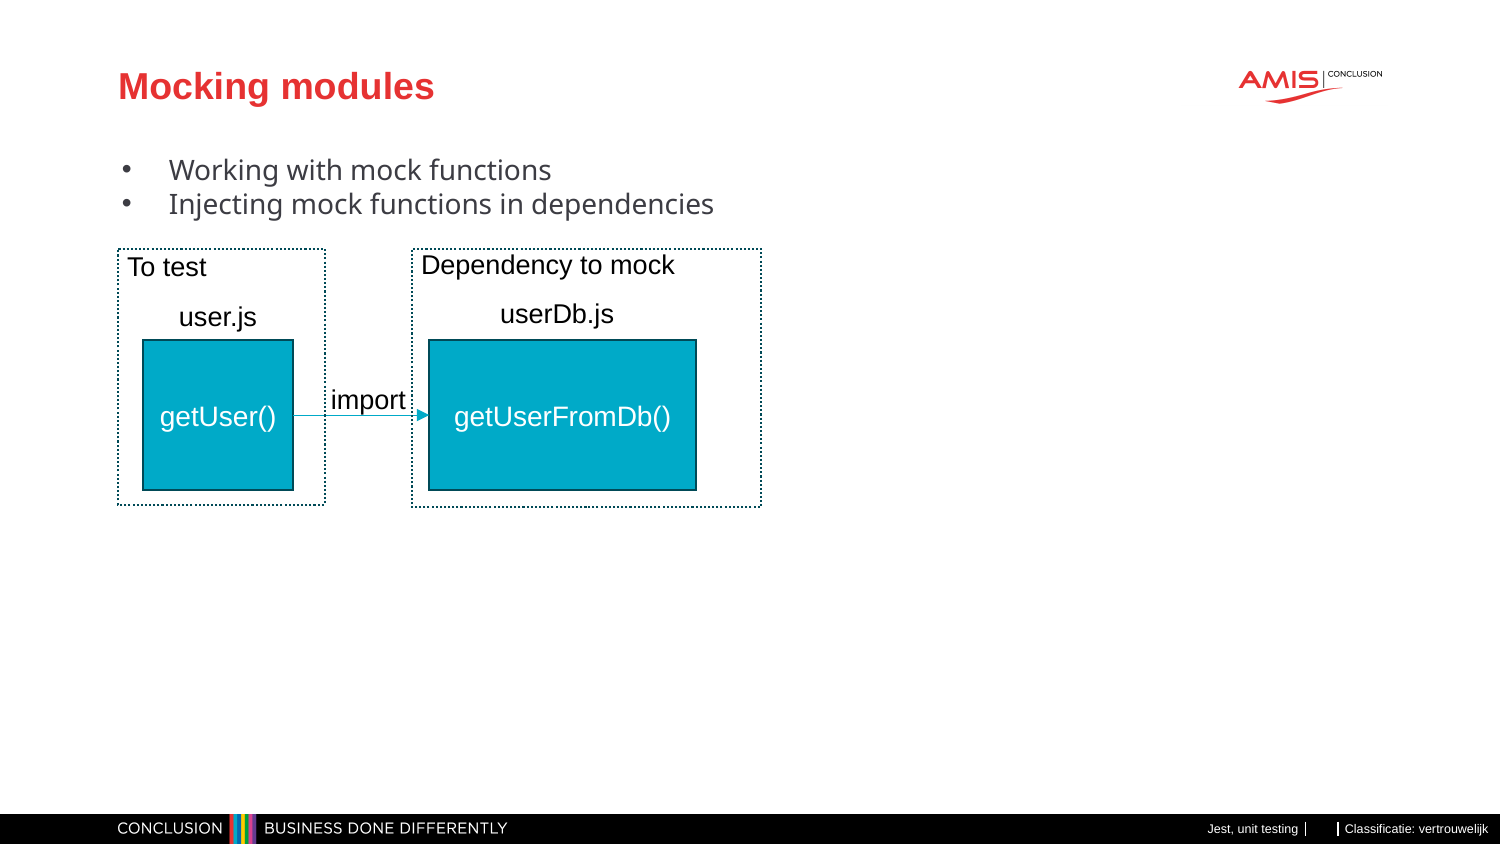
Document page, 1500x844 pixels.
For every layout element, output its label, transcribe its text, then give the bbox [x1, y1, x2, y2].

text_box Dependency to mock [421, 247, 675, 281]
text_box Working with mock functions Injecting mock functions in dependencies [107, 144, 858, 228]
picture [1205, 59, 1388, 106]
footer Jest, unit testing [814, 820, 1299, 839]
text_box [411, 248, 762, 508]
text_box [117, 248, 326, 506]
picture [0, 814, 236, 844]
title Mocking modules [118, 47, 1205, 130]
text_box To test [127, 249, 207, 283]
text_box import [330, 382, 407, 415]
picture [239, 814, 1500, 844]
